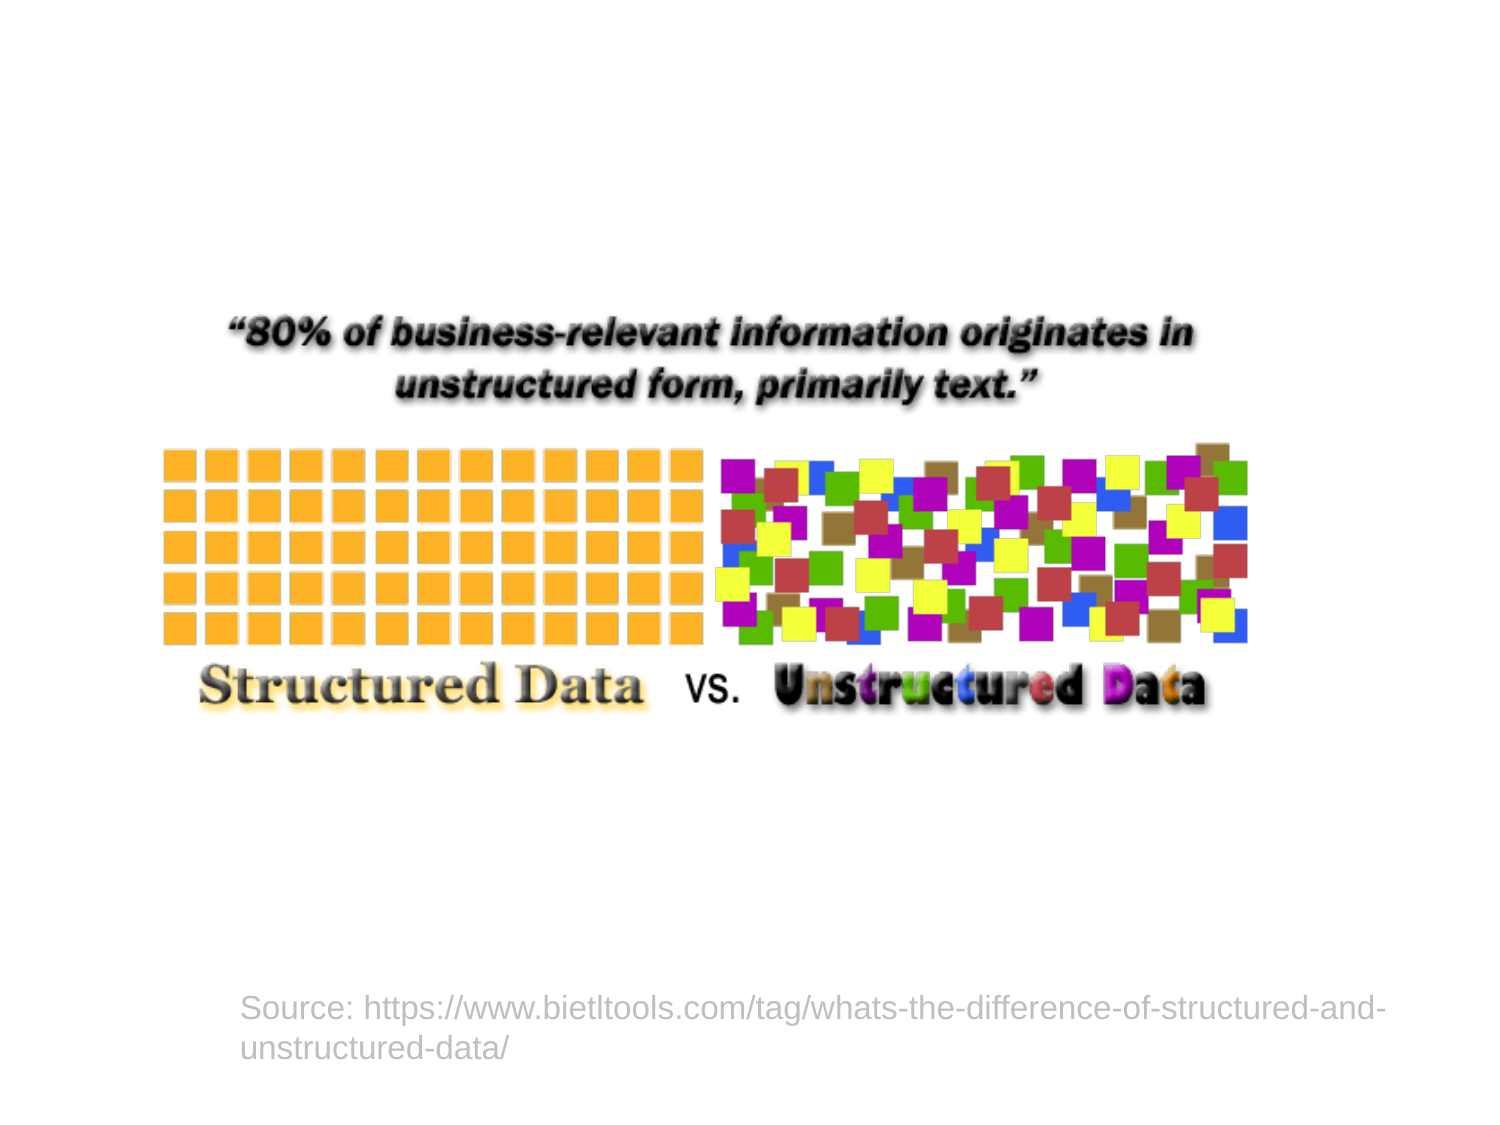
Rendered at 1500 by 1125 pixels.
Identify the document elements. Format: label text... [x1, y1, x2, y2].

text_box Source: https://www.bietltools.com/tag/whats-the-difference-of-structured-and-unstructured-data/ [225, 978, 1475, 1074]
picture [149, 299, 1264, 721]
